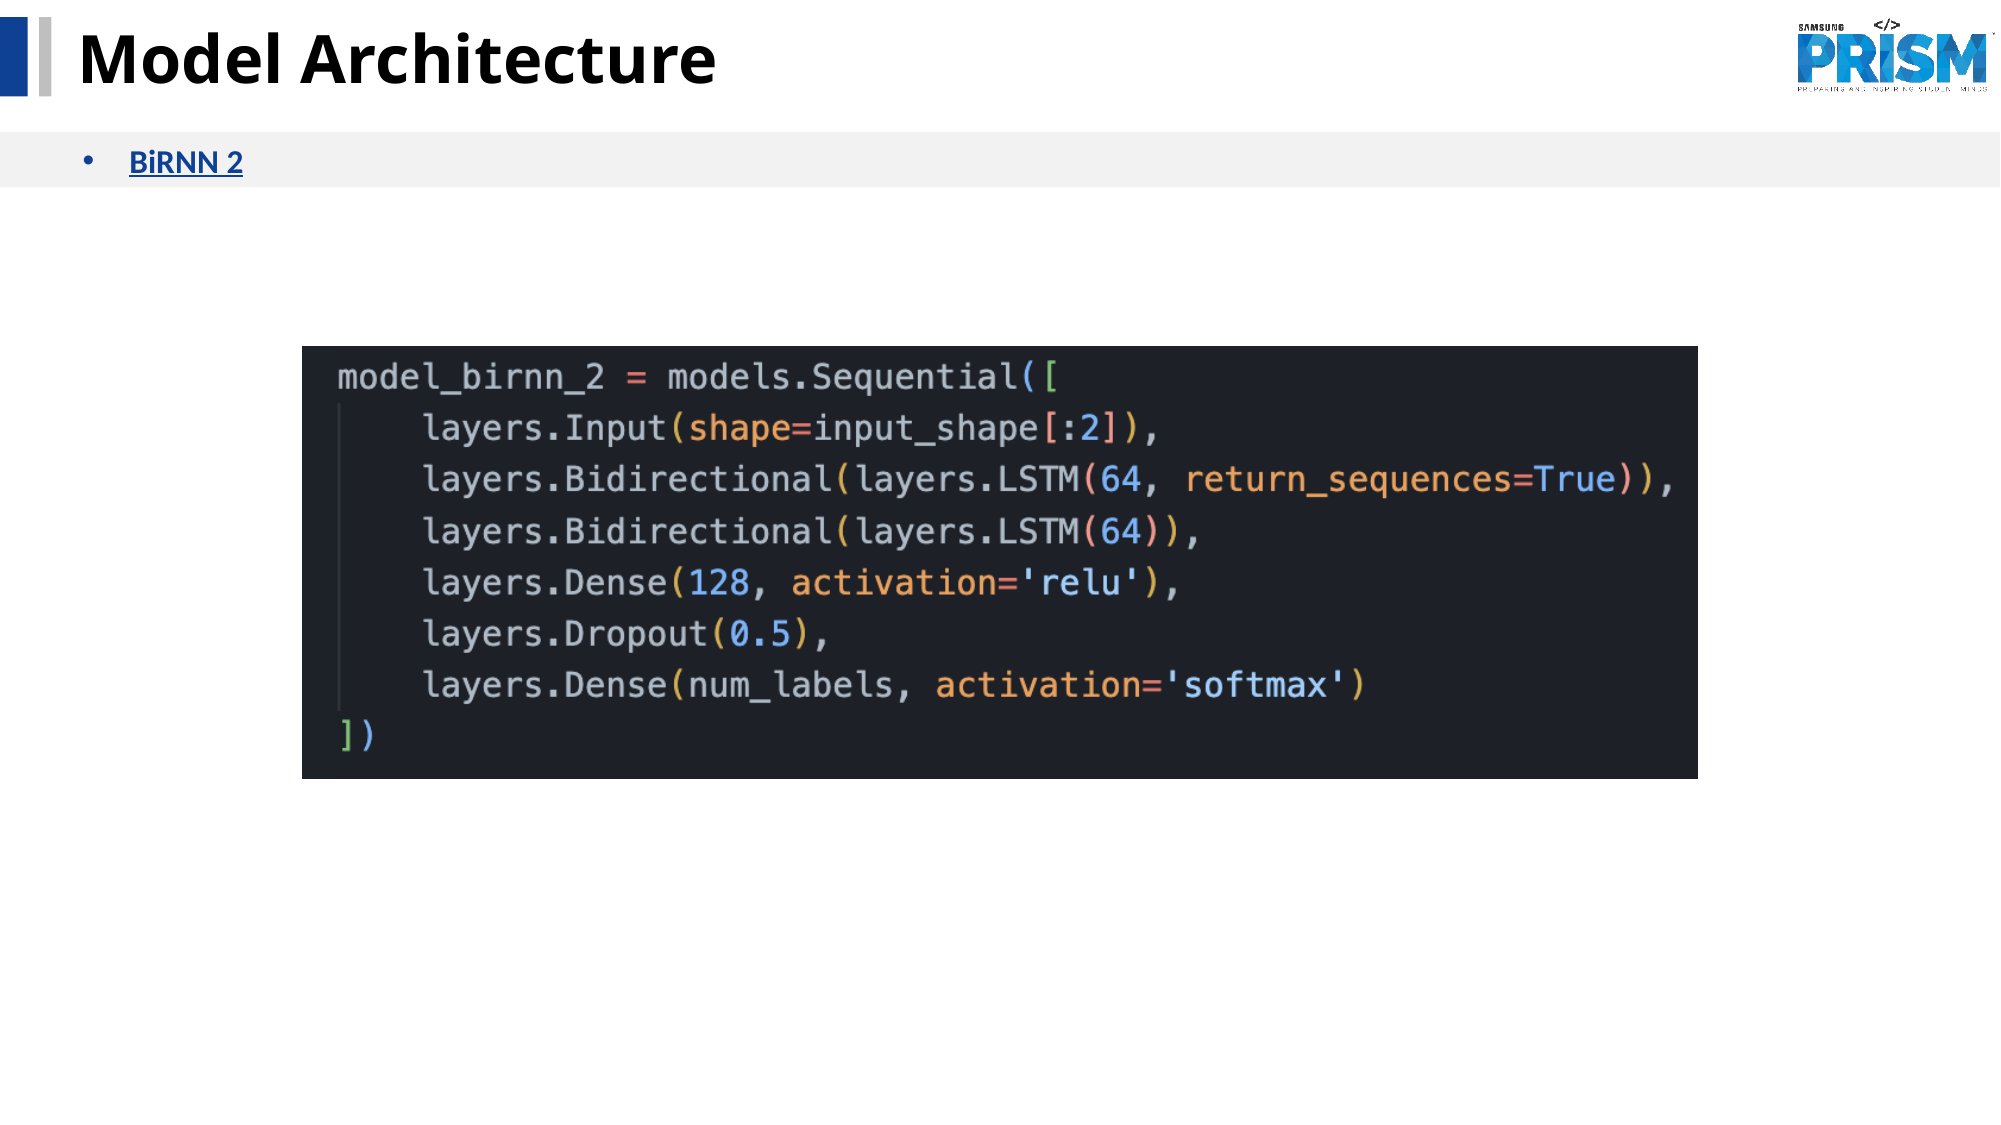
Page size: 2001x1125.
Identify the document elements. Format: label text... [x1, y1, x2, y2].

picture [1794, 16, 2000, 96]
picture [302, 346, 1698, 779]
text_box [0, 17, 28, 97]
text_box [39, 17, 52, 97]
text_box Model Architecture [70, 9, 1598, 105]
text_box BiRNN 2 [0, 132, 2000, 188]
